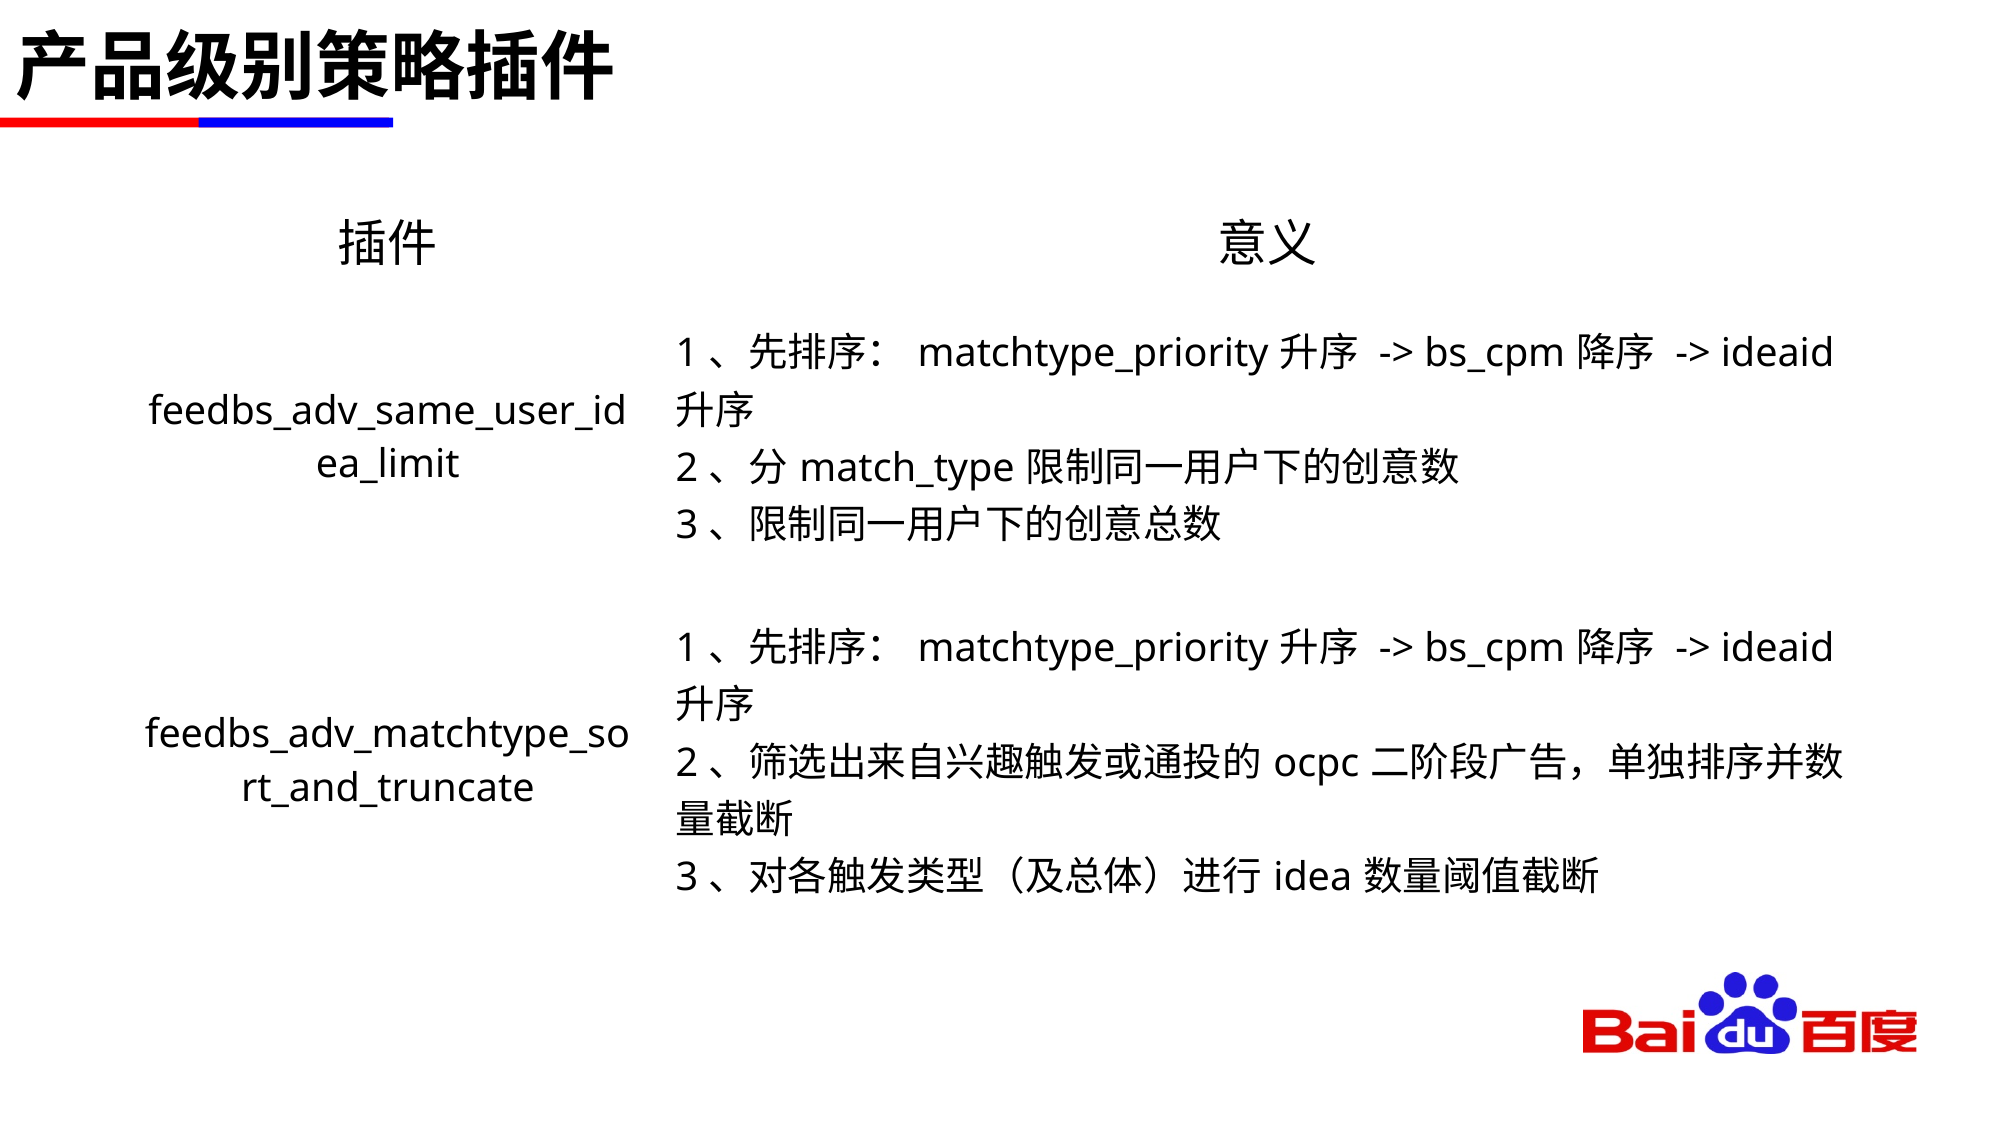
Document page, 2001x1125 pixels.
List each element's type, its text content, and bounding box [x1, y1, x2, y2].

picture [1583, 972, 1917, 1054]
table_cell 1、先排序：matchtype_priority升序 -> bs_cpm降序 -> ideaid 升序 2、分match_type限制同一用户下的创意数 3、限制同一用户下的创意总数 [656, 286, 1880, 586]
table_cell feedbs_adv_matchtype_sort_and_truncate [120, 586, 656, 932]
table_header 意义 [656, 193, 1880, 286]
table_cell feedbs_adv_same_user_idea_limit [120, 286, 656, 586]
title 产品级别策略插件 [0, 0, 1801, 128]
table_cell 1、先排序：matchtype_priority升序 -> bs_cpm降序 -> ideaid 升序 2、筛选出来自兴趣触发或通投的ocpc二阶段广告，单独排序并数量截断 3、对各触发类型（及总体）进行idea数量阈值截断 [656, 586, 1880, 932]
table_header 插件 [120, 193, 656, 286]
